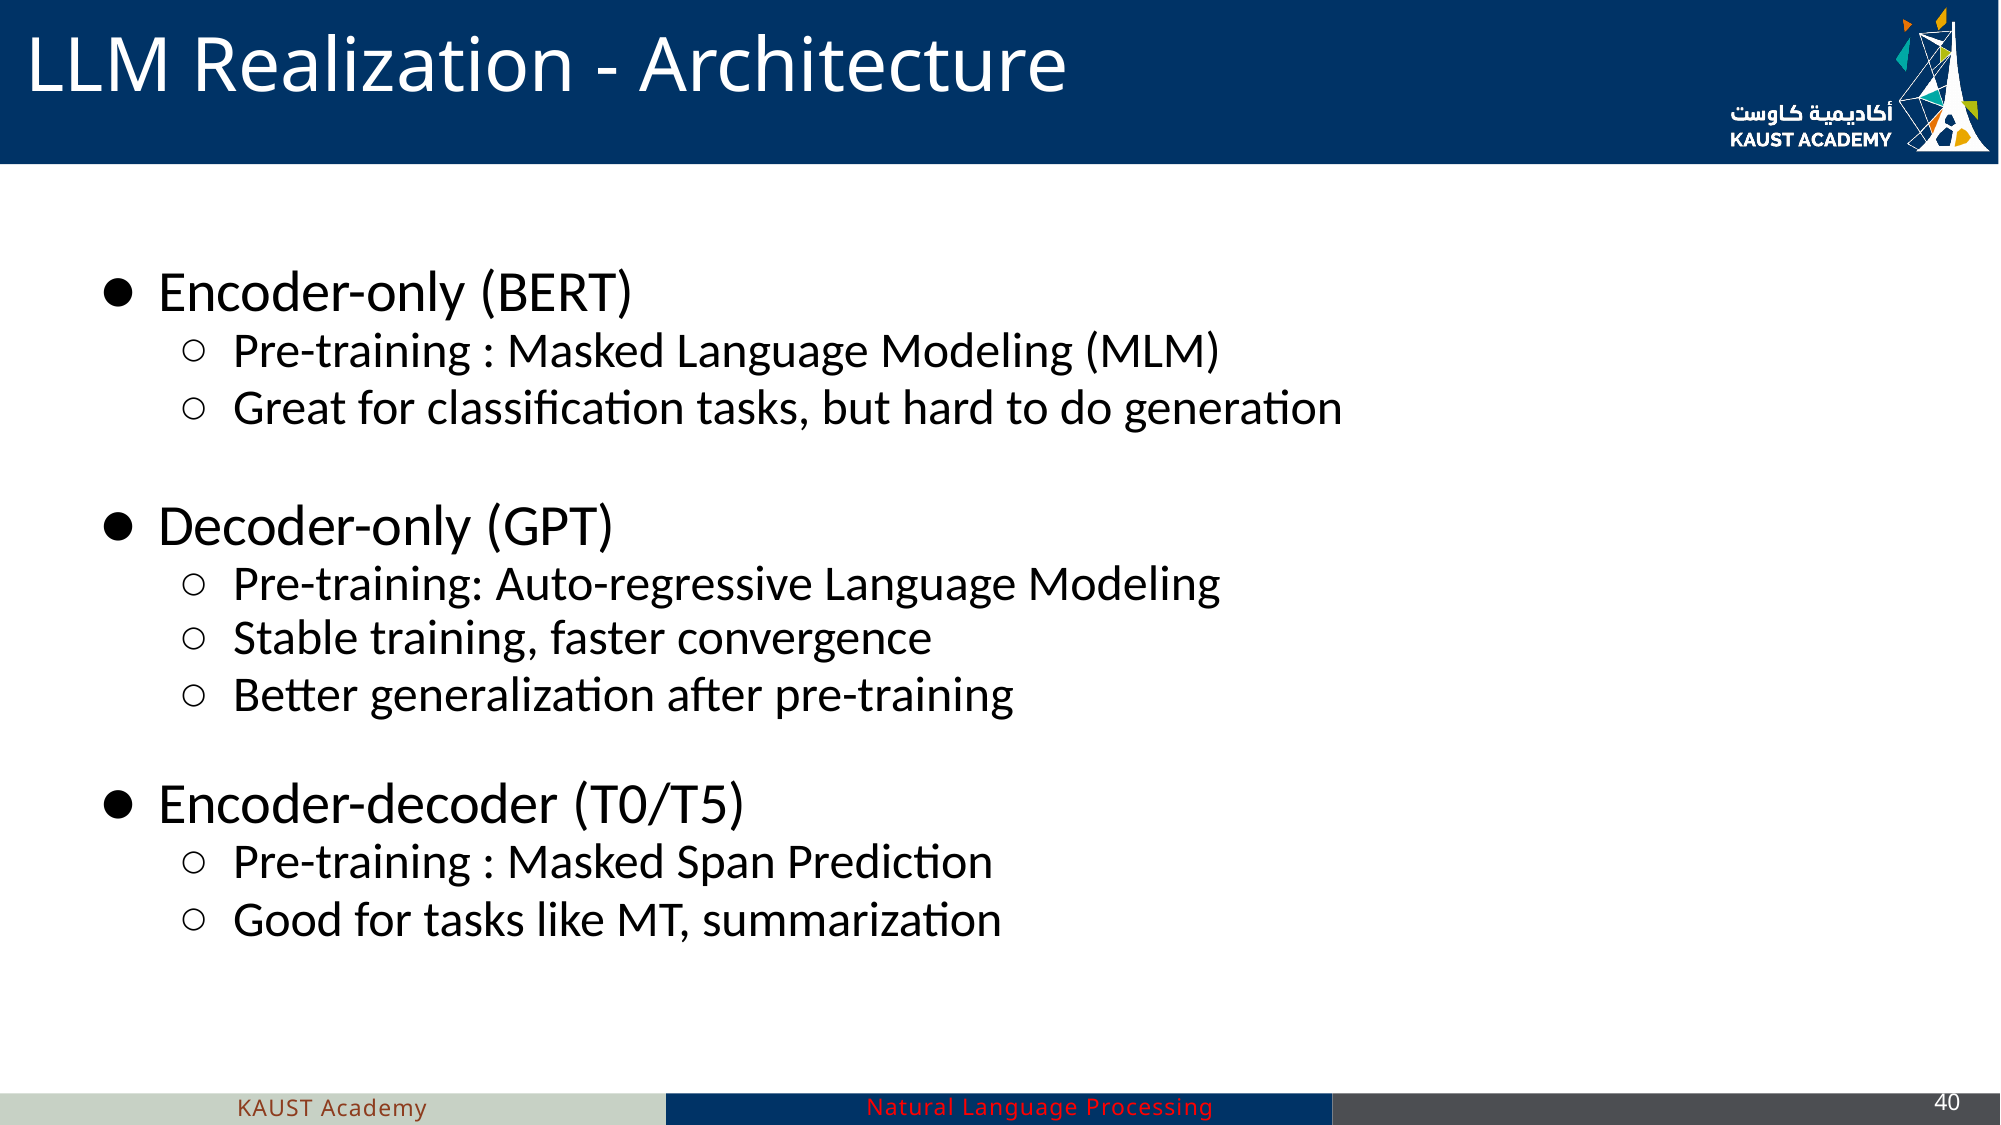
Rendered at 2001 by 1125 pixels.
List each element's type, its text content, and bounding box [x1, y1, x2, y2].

title LLM Realization - Architecture [25, 24, 1737, 215]
text_box Encoder-only (BERT) Pre-training : Masked Language Modeling (MLM) Great for classification tasks, but hard to do generation Decoder-only (GPT) Pre-training: Auto-regressive Language Modeling Stable training, faster convergence Better generalization after pre-training Encoder-decoder (T0/T5) Pre-training : Masked Span Prediction Good for tasks like MT, summarization [99, 254, 1354, 946]
picture [1721, 0, 2000, 159]
